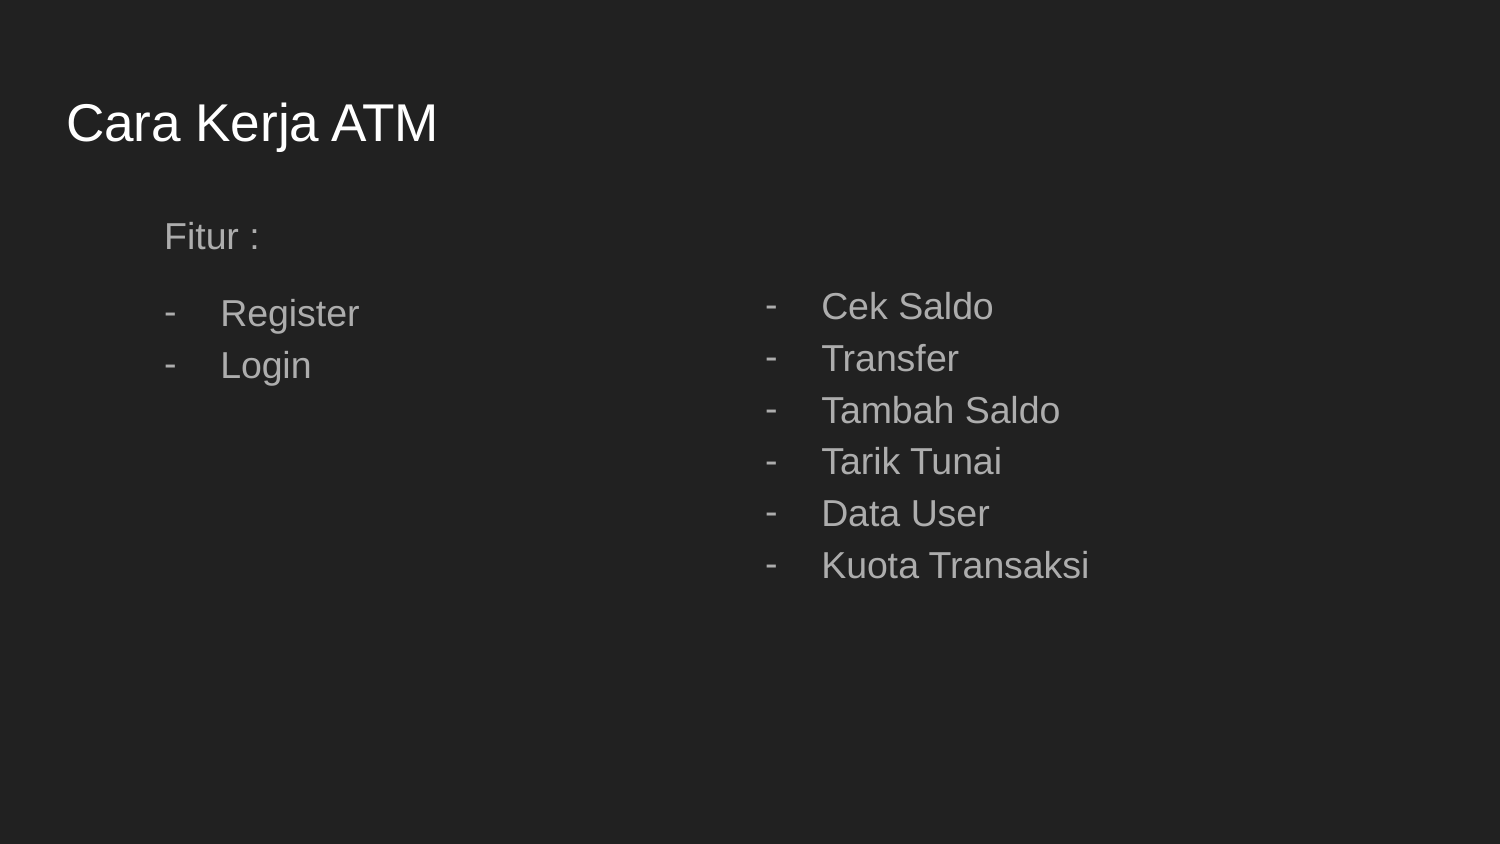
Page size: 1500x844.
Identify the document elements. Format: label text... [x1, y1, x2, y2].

list Fitur : Register Login [149, 190, 750, 752]
list Cek Saldo Transfer Tambah Saldo Tarik Tunai Data User Kuota Transaksi [750, 190, 1351, 752]
title Cara Kerja ATM [51, 72, 1449, 167]
